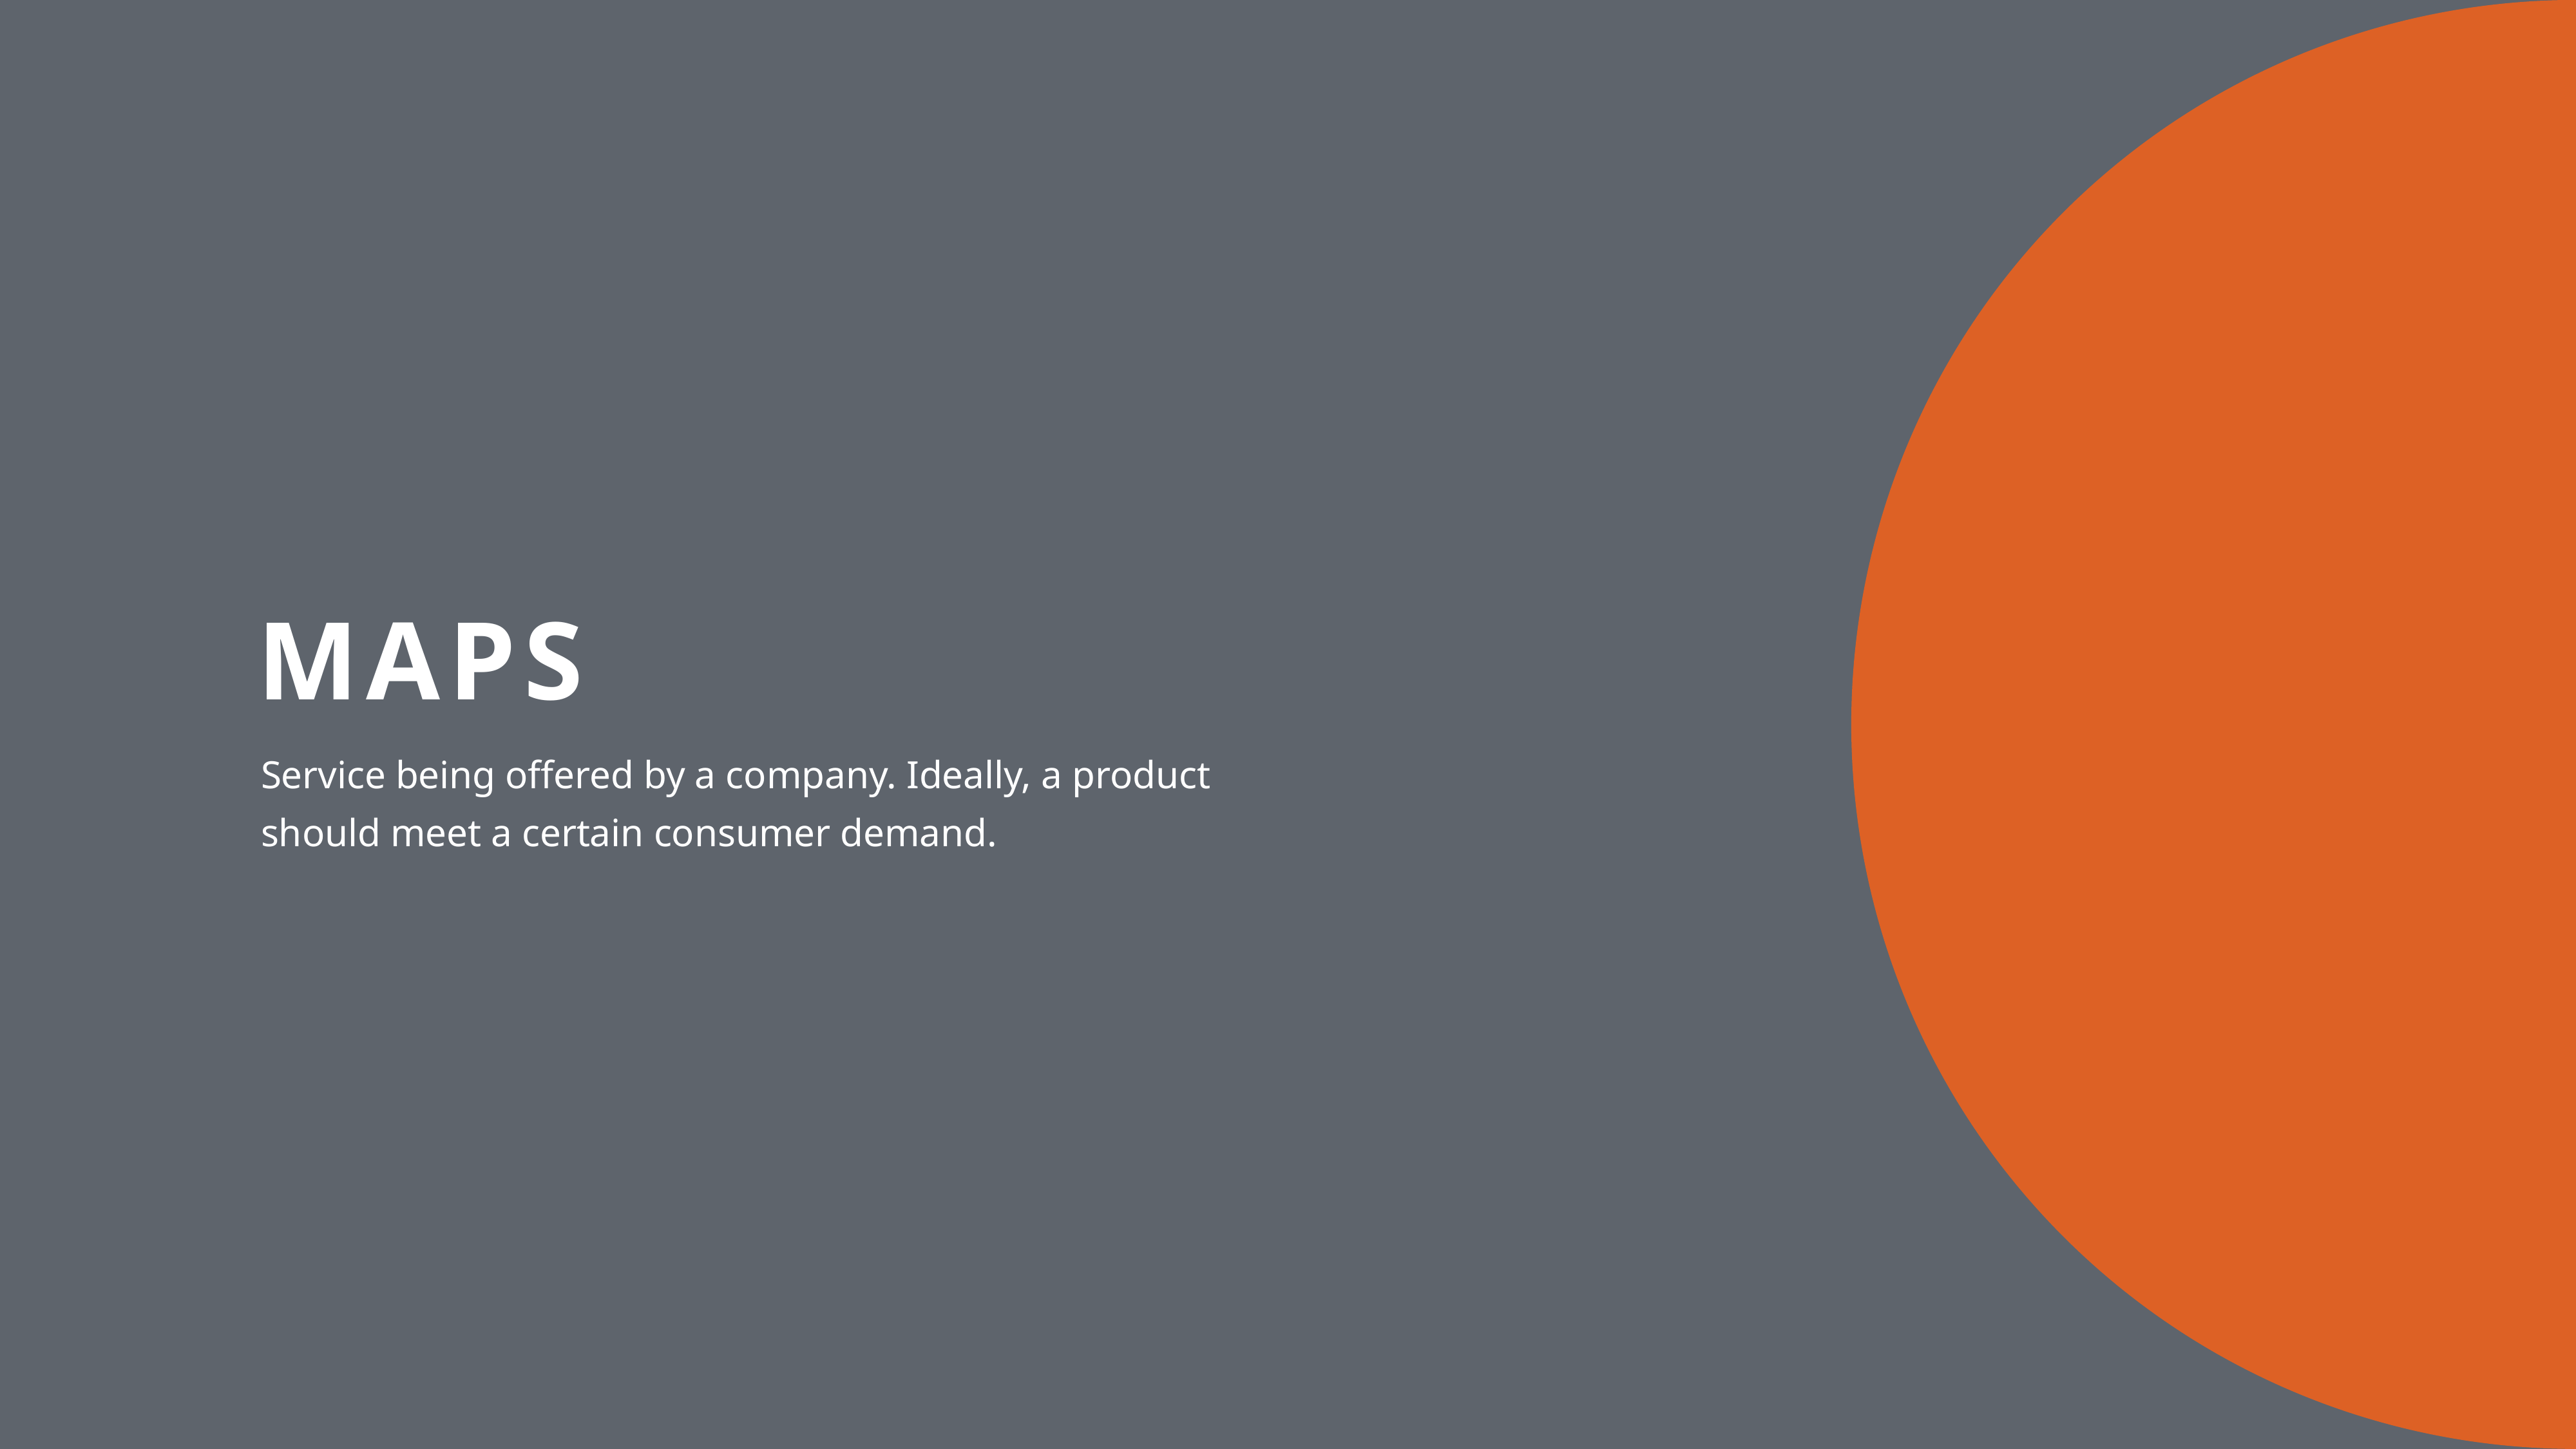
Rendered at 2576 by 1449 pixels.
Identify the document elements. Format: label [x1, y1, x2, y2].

text_box [238, 587, 1569, 862]
picture [0, 0, 2576, 1449]
